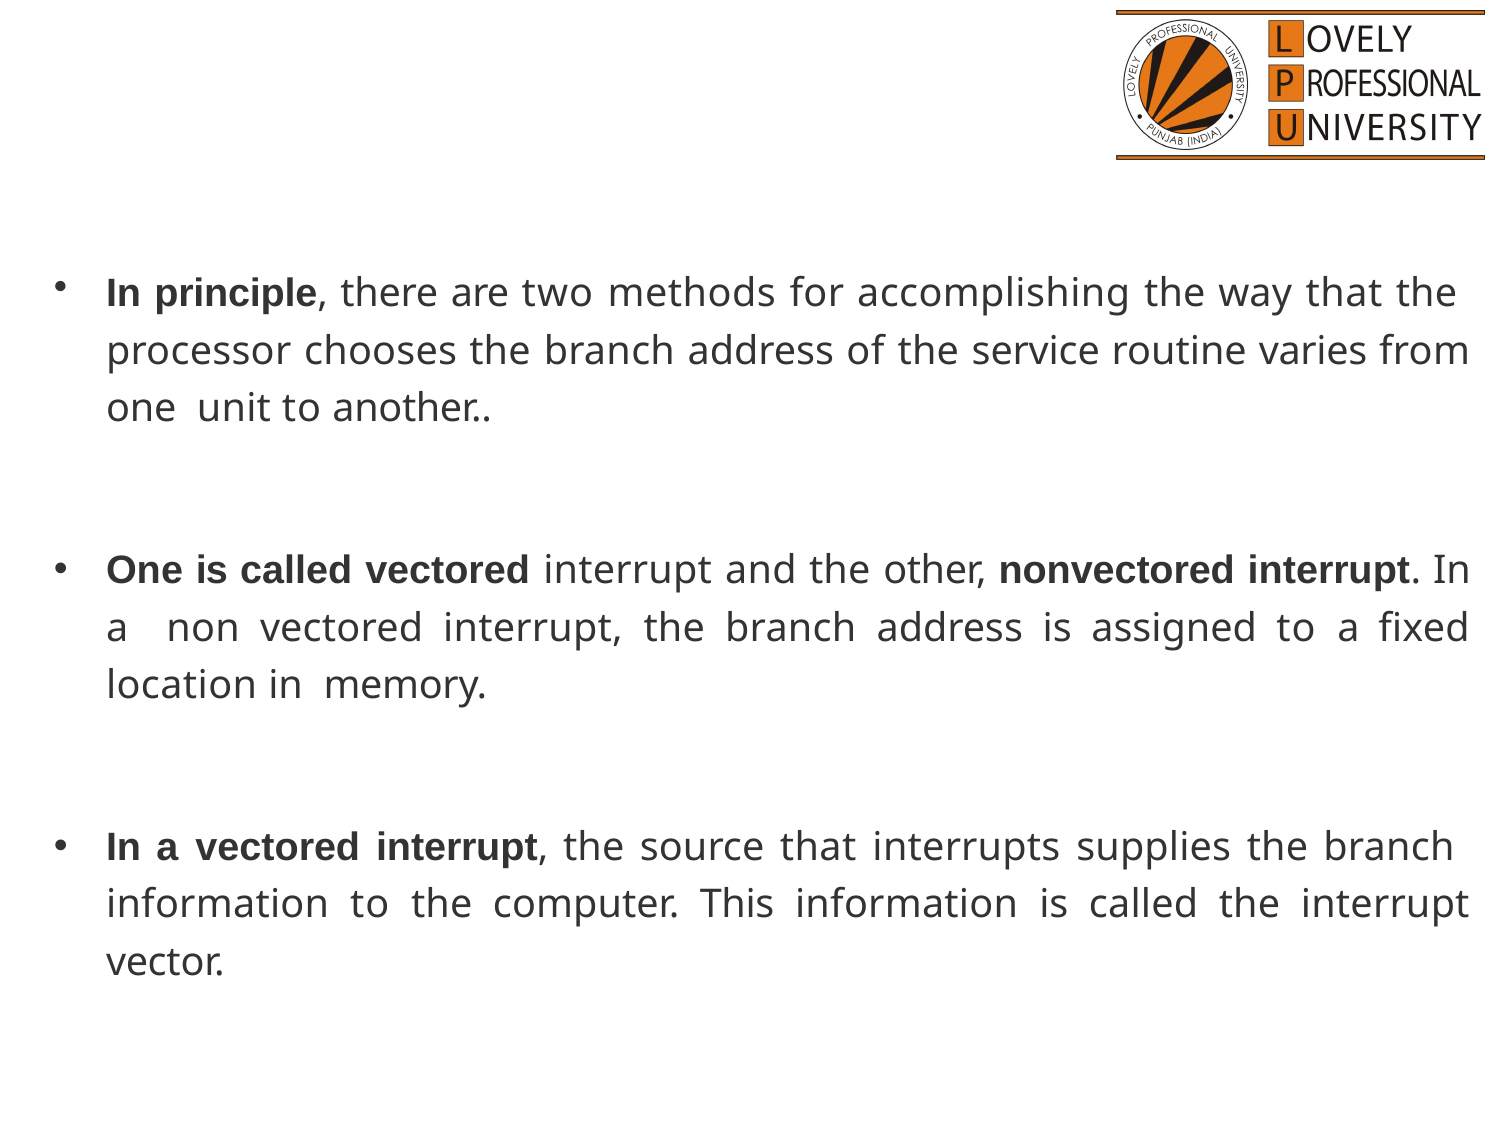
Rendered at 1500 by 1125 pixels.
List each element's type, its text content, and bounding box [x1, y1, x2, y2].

text_box In principle, there are two methods for accomplishing the way that the processor chooses the branch address of the service routine varies from one unit to another.. One is called vectored interrupt and the other, nonvectored interrupt. In a non vectored interrupt, the branch address is assigned to a fixed location in memory. In a vectored interrupt, the source that interrupts supplies the branch information to the computer. This information is called the interrupt vector. [51, 254, 1472, 984]
picture [1116, 10, 1485, 160]
